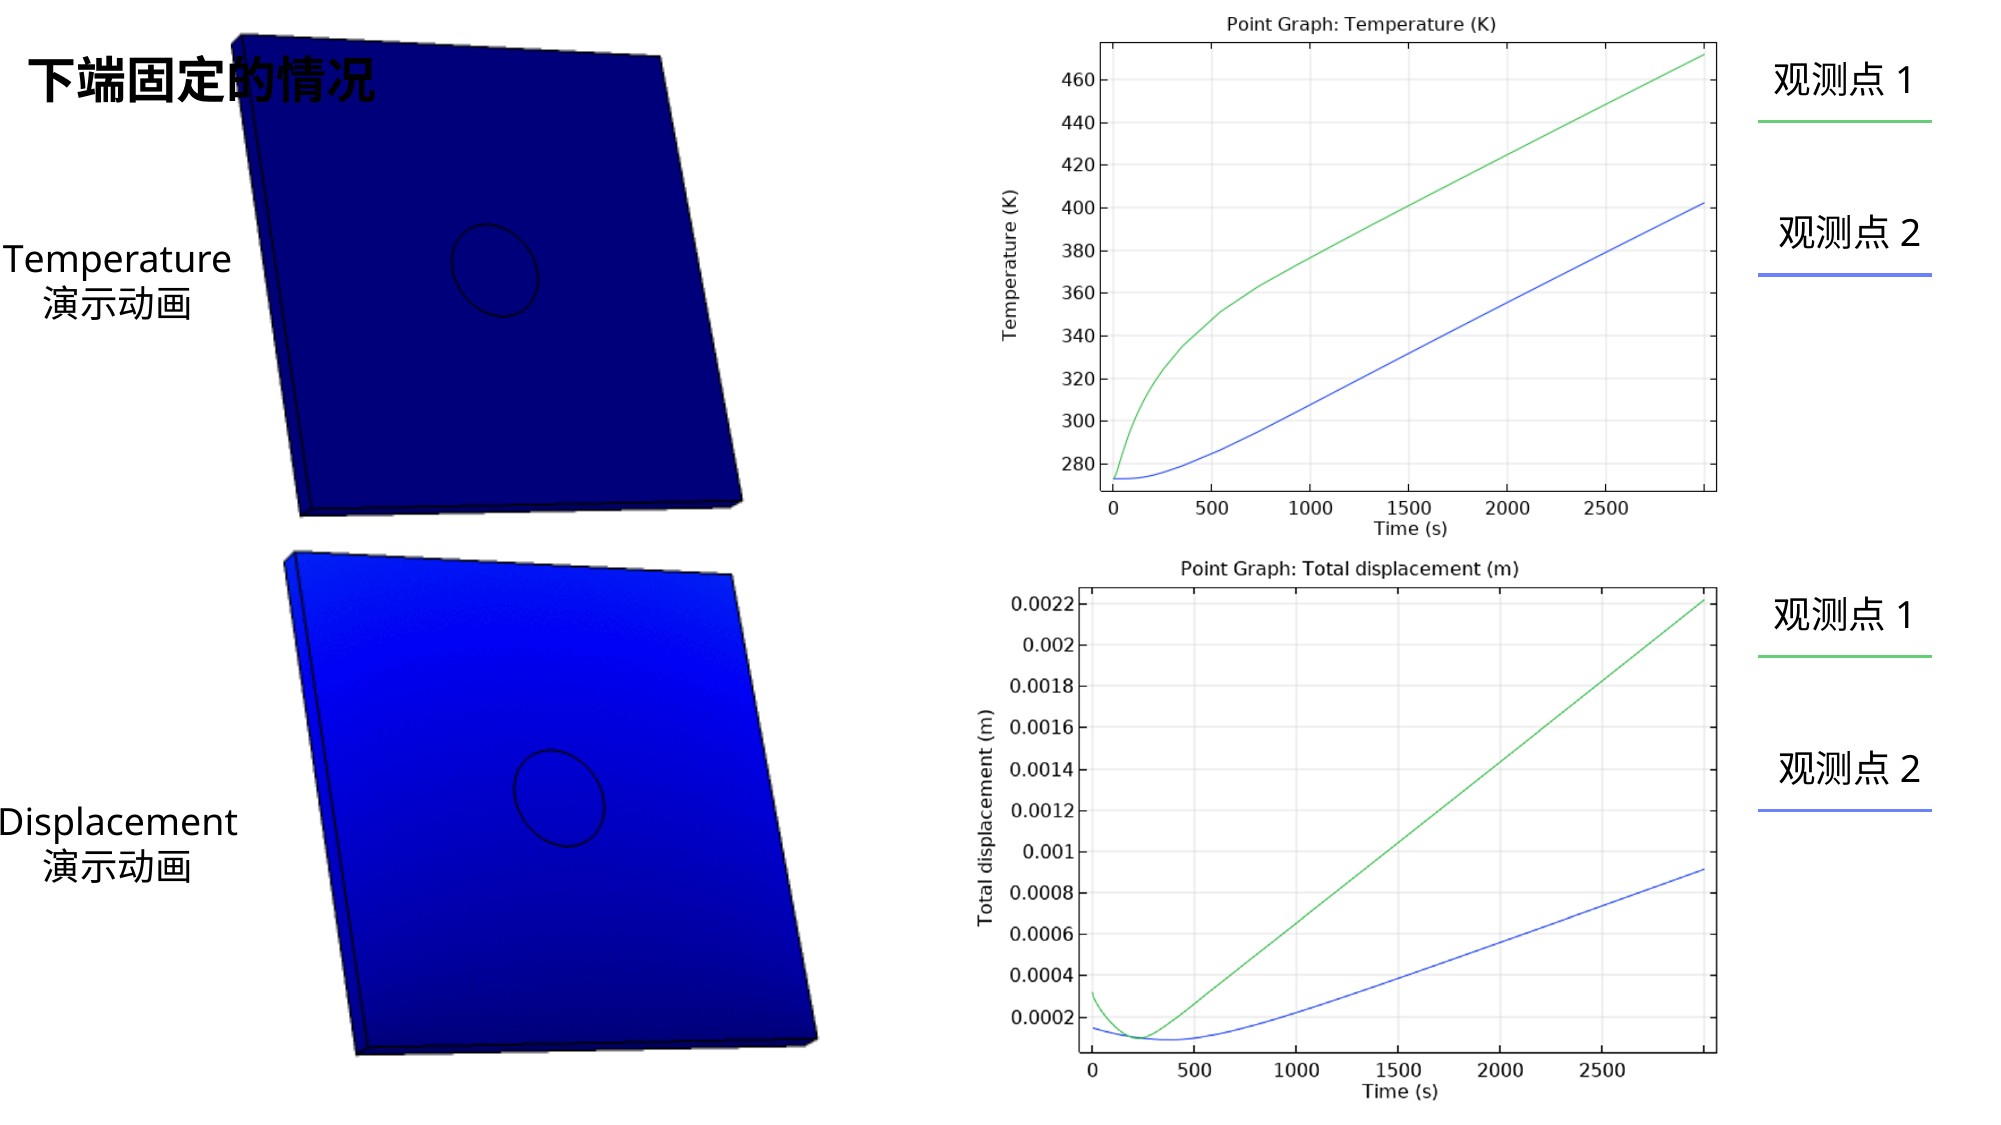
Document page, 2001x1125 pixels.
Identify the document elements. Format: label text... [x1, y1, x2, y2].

text_box 观测点1 [1758, 583, 1932, 644]
text_box 观测点1 [1758, 48, 1932, 109]
picture [974, 0, 1724, 1106]
picture [230, 12, 832, 1069]
text_box 观测点2 [1763, 737, 1936, 797]
text_box 观测点2 [1763, 201, 1936, 262]
text_box Temperature 演示动画 [0, 228, 230, 333]
text_box 下端固定的情况 [11, 40, 230, 116]
text_box Displacement 演示动画 [0, 790, 276, 896]
